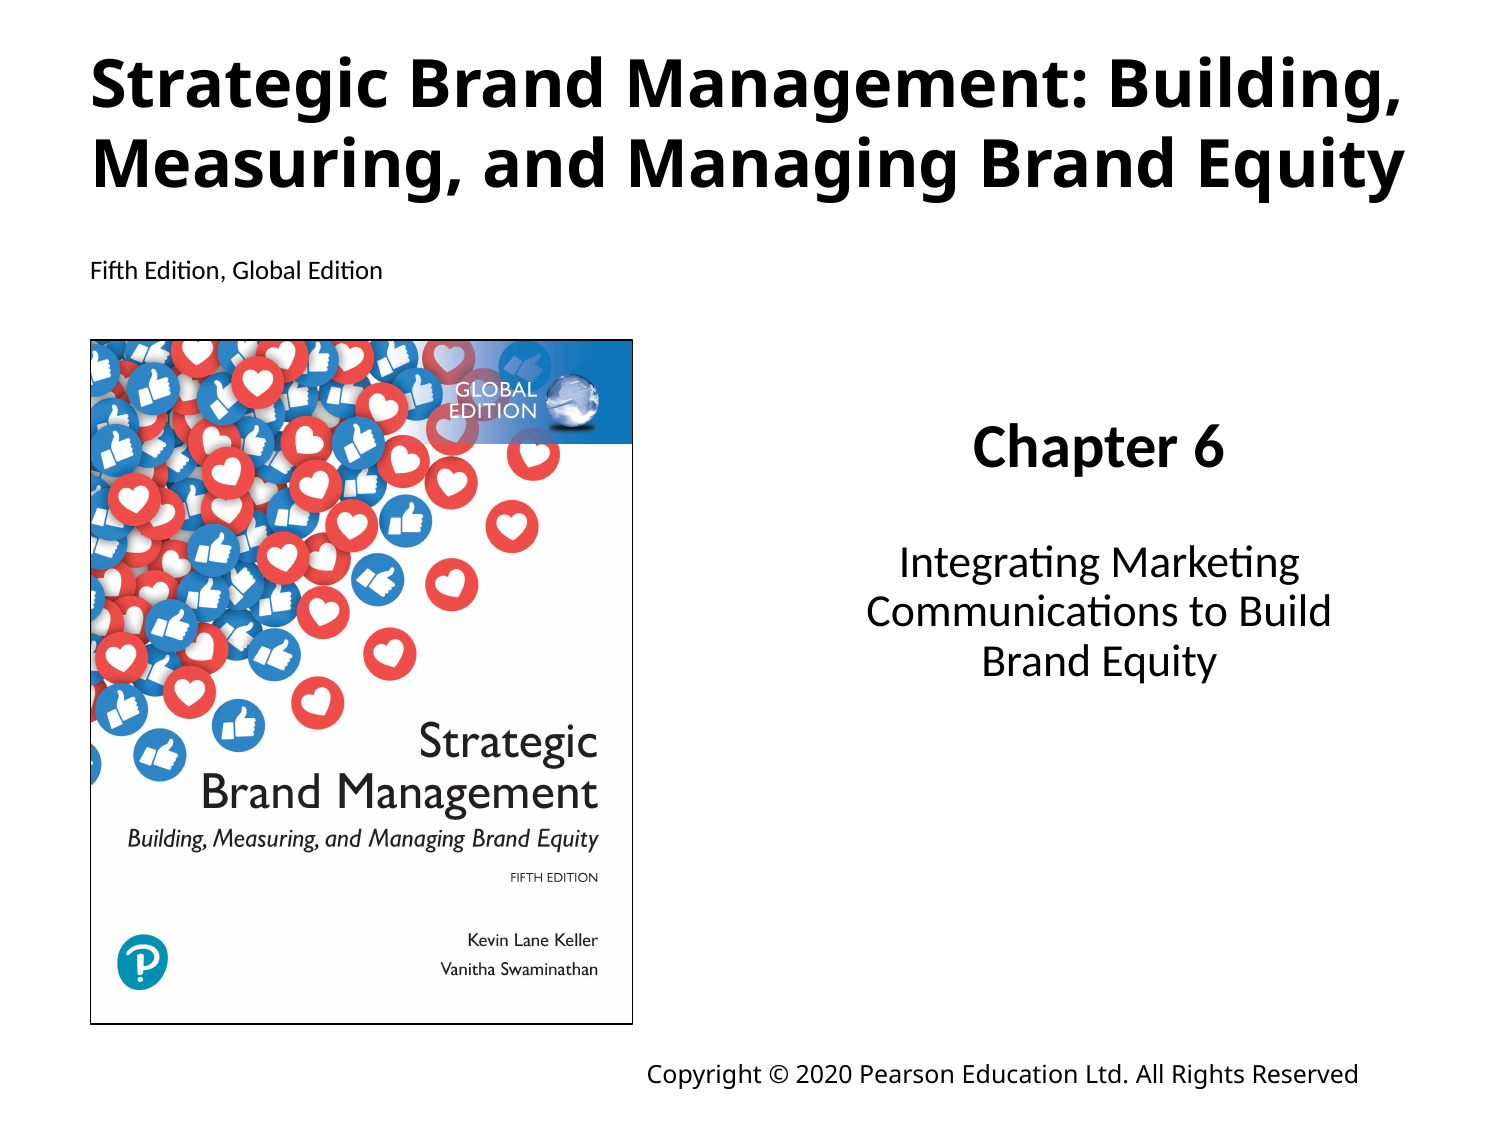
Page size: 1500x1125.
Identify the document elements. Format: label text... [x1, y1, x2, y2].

list Copyright © 2020 Pearson Education Ltd. All Rights Reserved [631, 1043, 1459, 1108]
list Integrating Marketing Communications to Build Brand Equity [816, 522, 1383, 709]
picture [91, 340, 632, 1024]
list Chapter 6 [816, 326, 1383, 497]
list Fifth Edition, Global Edition [75, 241, 1425, 301]
title Strategic Brand Management: Building, Measuring, and Managing Brand Equity [75, 25, 1425, 221]
